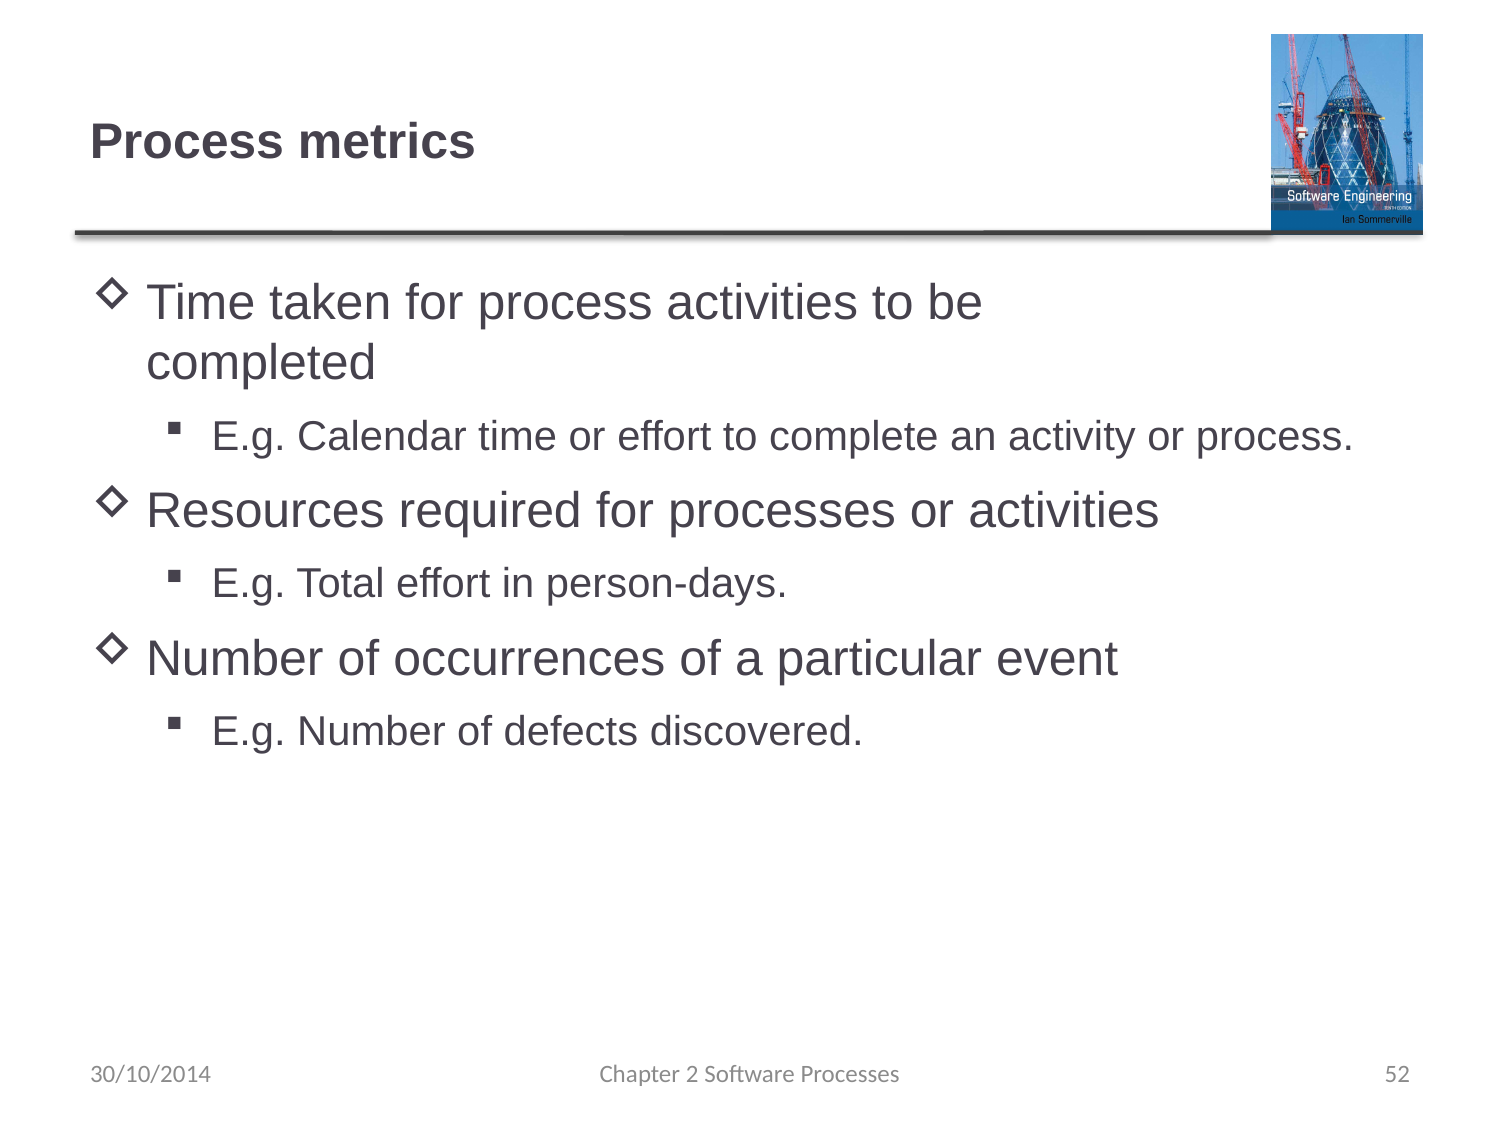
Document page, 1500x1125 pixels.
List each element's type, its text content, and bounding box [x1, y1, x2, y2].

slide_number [75, 1042, 425, 1103]
title Process metrics [74, 44, 1272, 233]
footer Chapter 2 Software Processes [512, 1042, 988, 1103]
list Time taken for process activities to be completed E.g. Calendar time or effort to complete an activity or process. Resources required for processes or activities E.g. Total effort in person-days. Number of occurrences of a particular event E.g. Number of defects discovered. [75, 262, 1425, 1005]
slide_number 52 [1074, 1042, 1425, 1103]
picture [1271, 34, 1423, 230]
